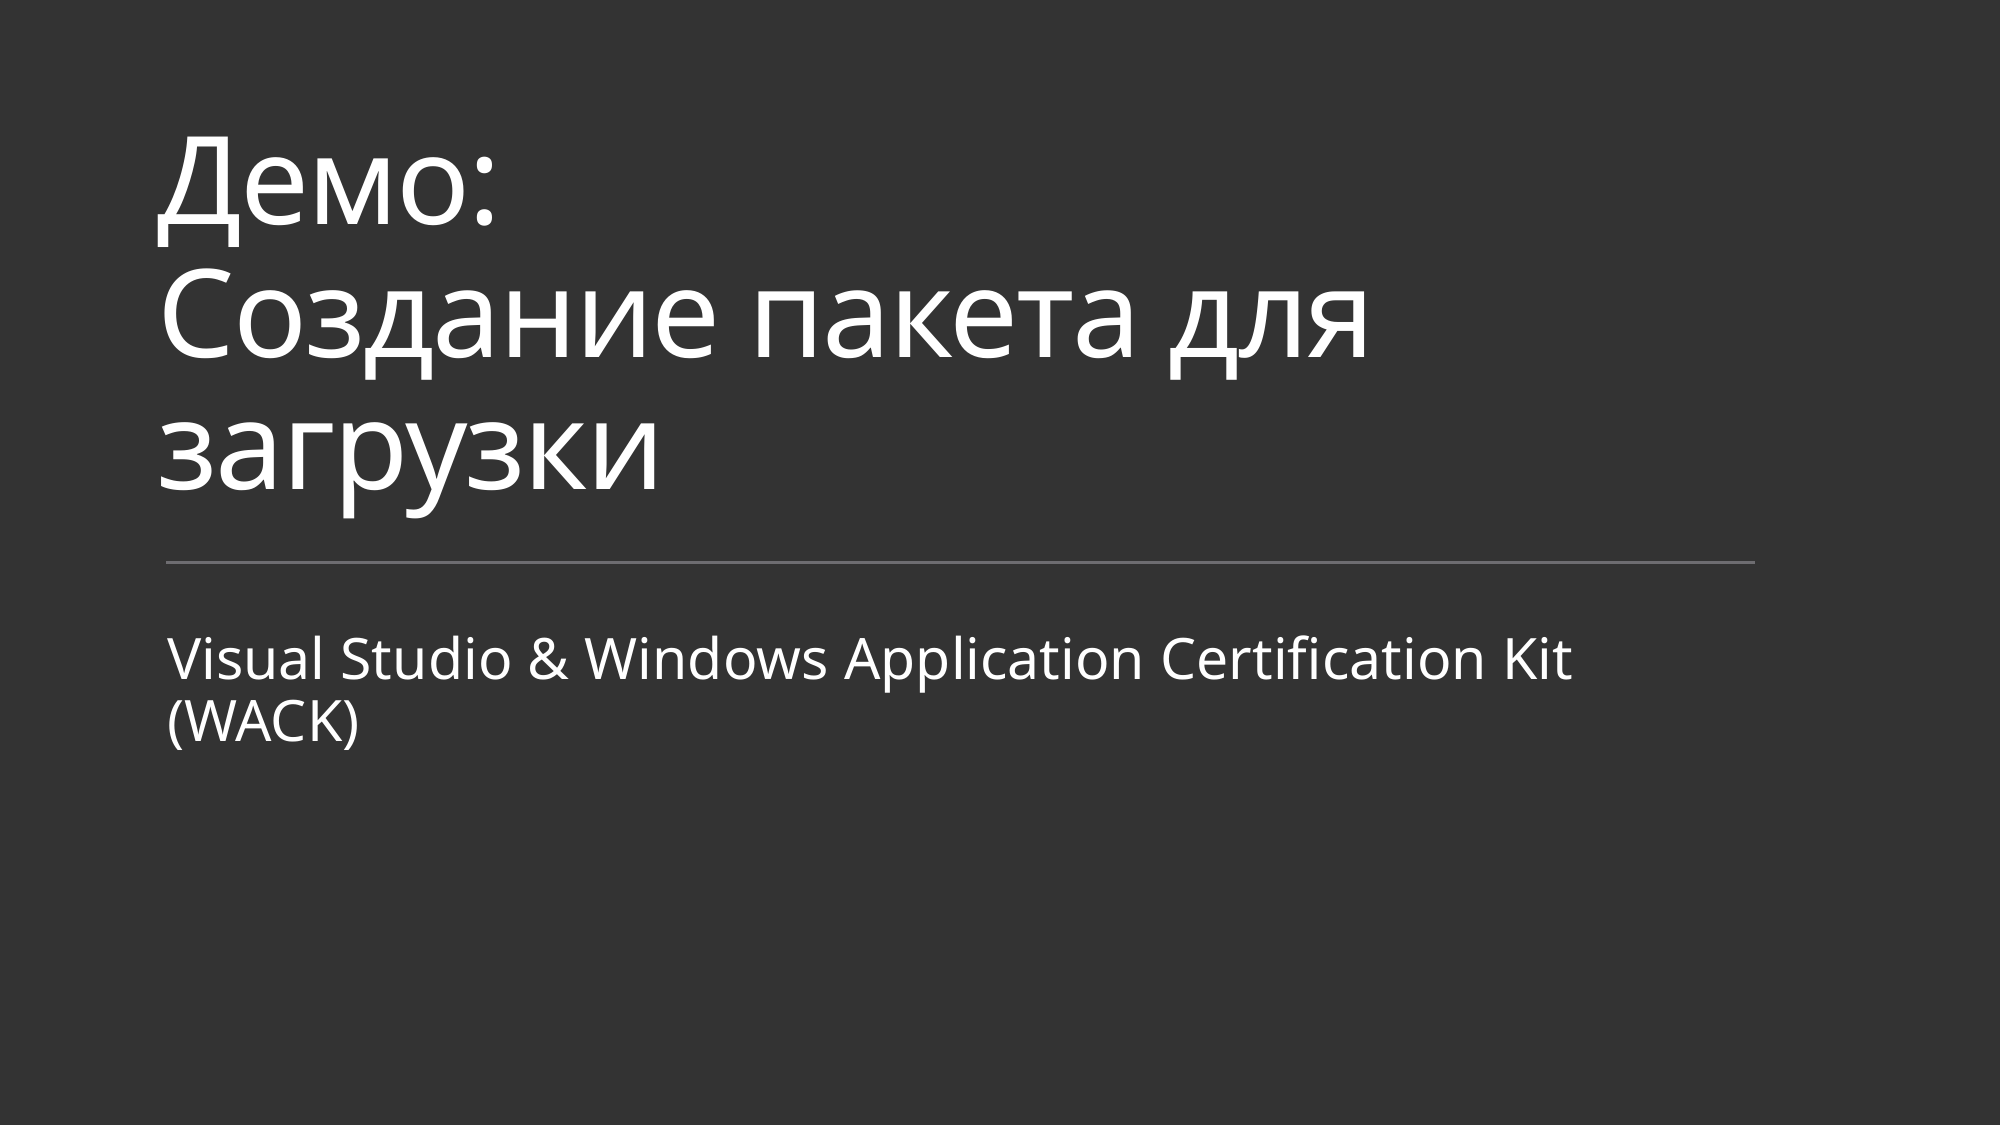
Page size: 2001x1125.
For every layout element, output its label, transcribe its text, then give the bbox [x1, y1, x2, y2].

list Visual Studio & Windows Application Certification Kit (WACK) [137, 606, 1755, 780]
title Демо: Создание пакета для загрузки [133, 233, 1752, 531]
